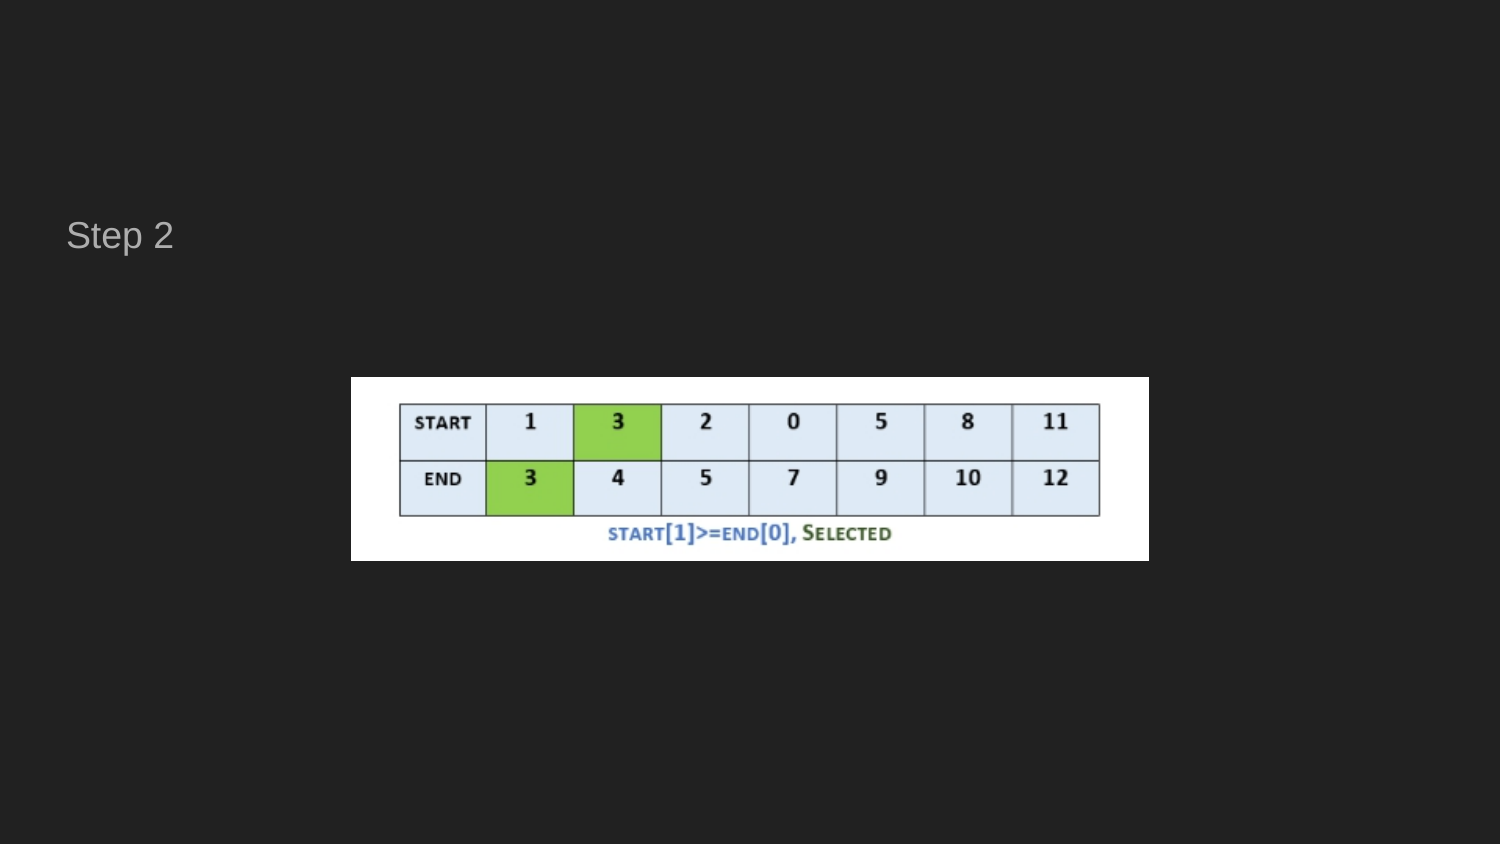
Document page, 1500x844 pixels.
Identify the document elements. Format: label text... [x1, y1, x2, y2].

picture [351, 377, 1149, 561]
list Step 2 [51, 189, 1449, 750]
